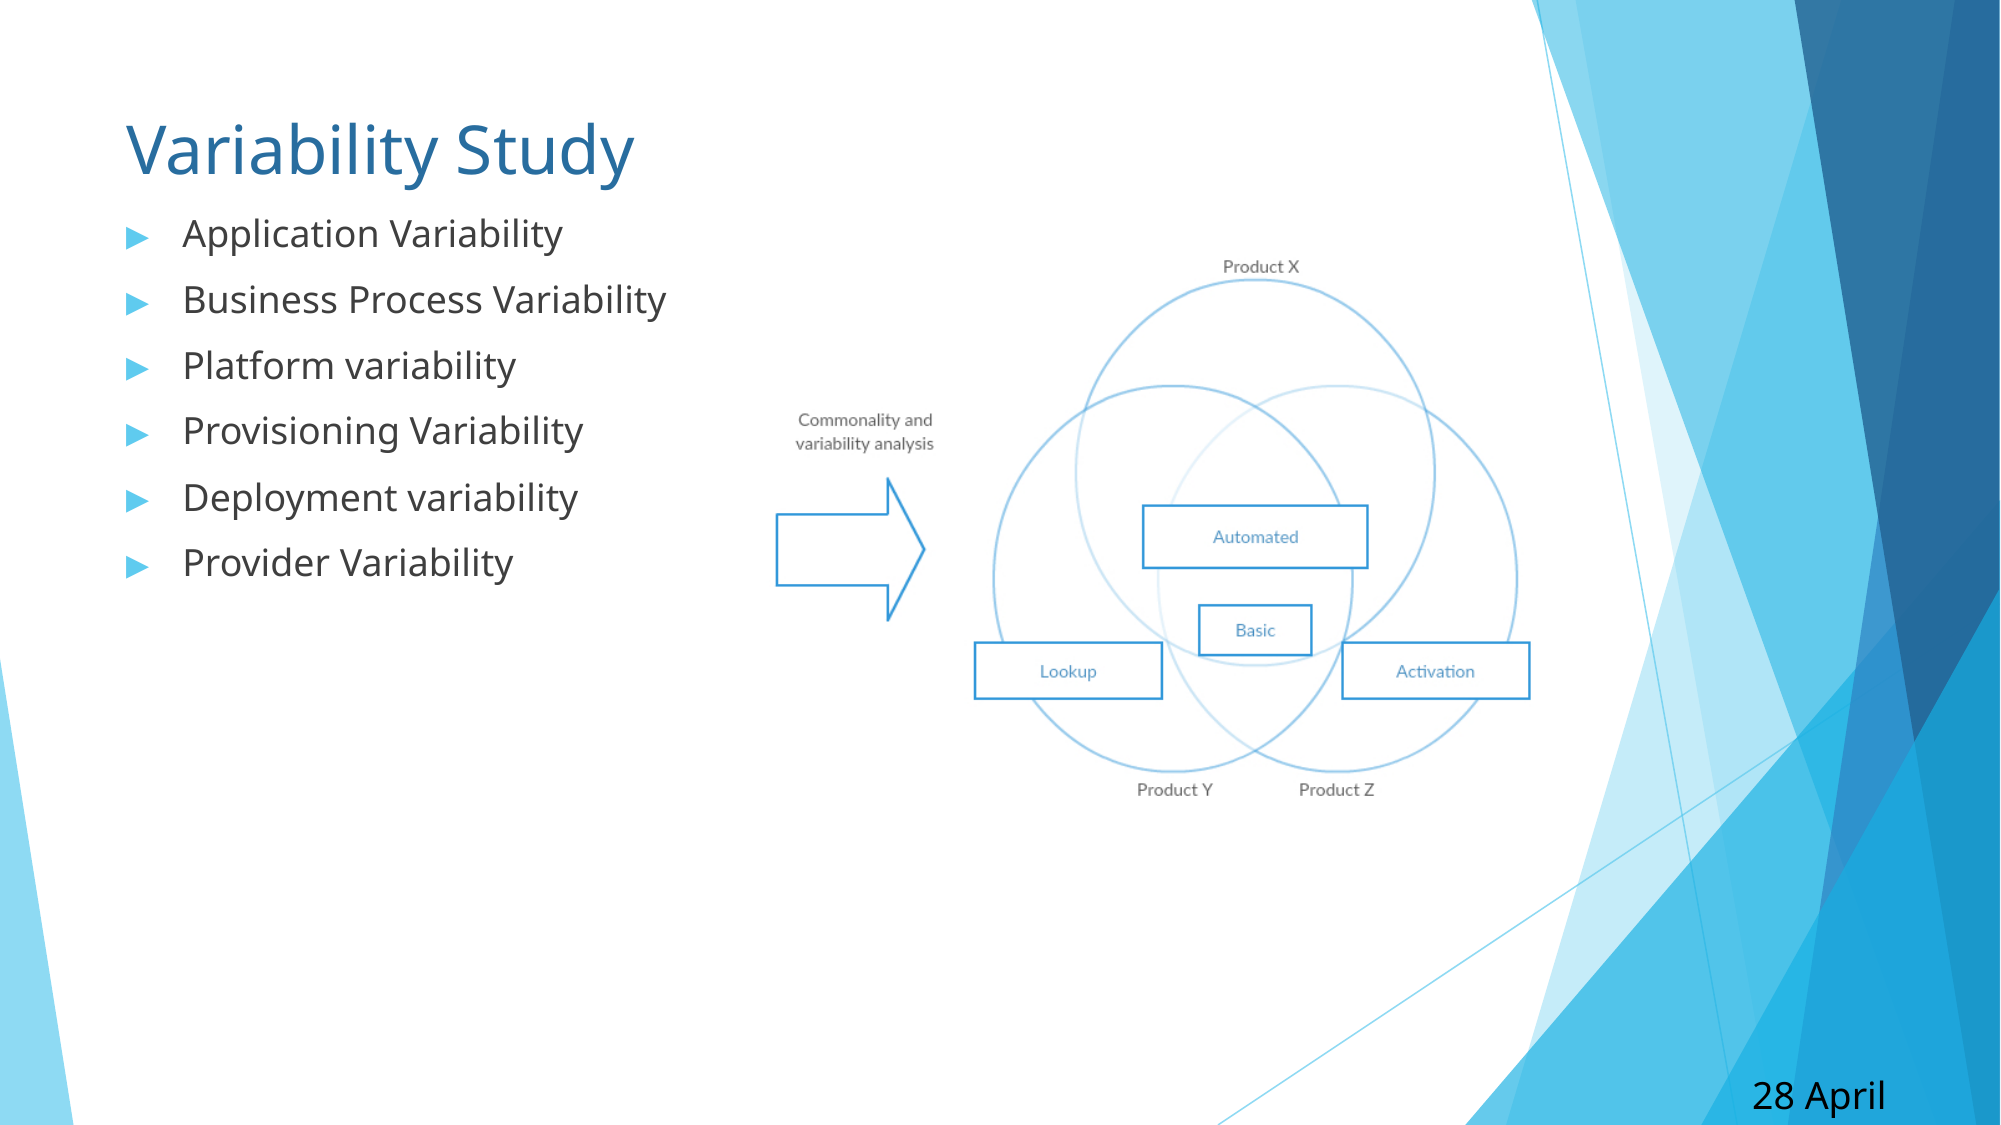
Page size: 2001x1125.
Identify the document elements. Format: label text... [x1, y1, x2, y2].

title Variability Study [111, 99, 1522, 202]
text_box 28 April 2017 [1737, 1064, 1988, 1125]
picture [726, 237, 1542, 846]
list Application Variability Business Process Variability Platform variability Provisioning Variability Deployment variability Provider Variability [111, 202, 1522, 991]
